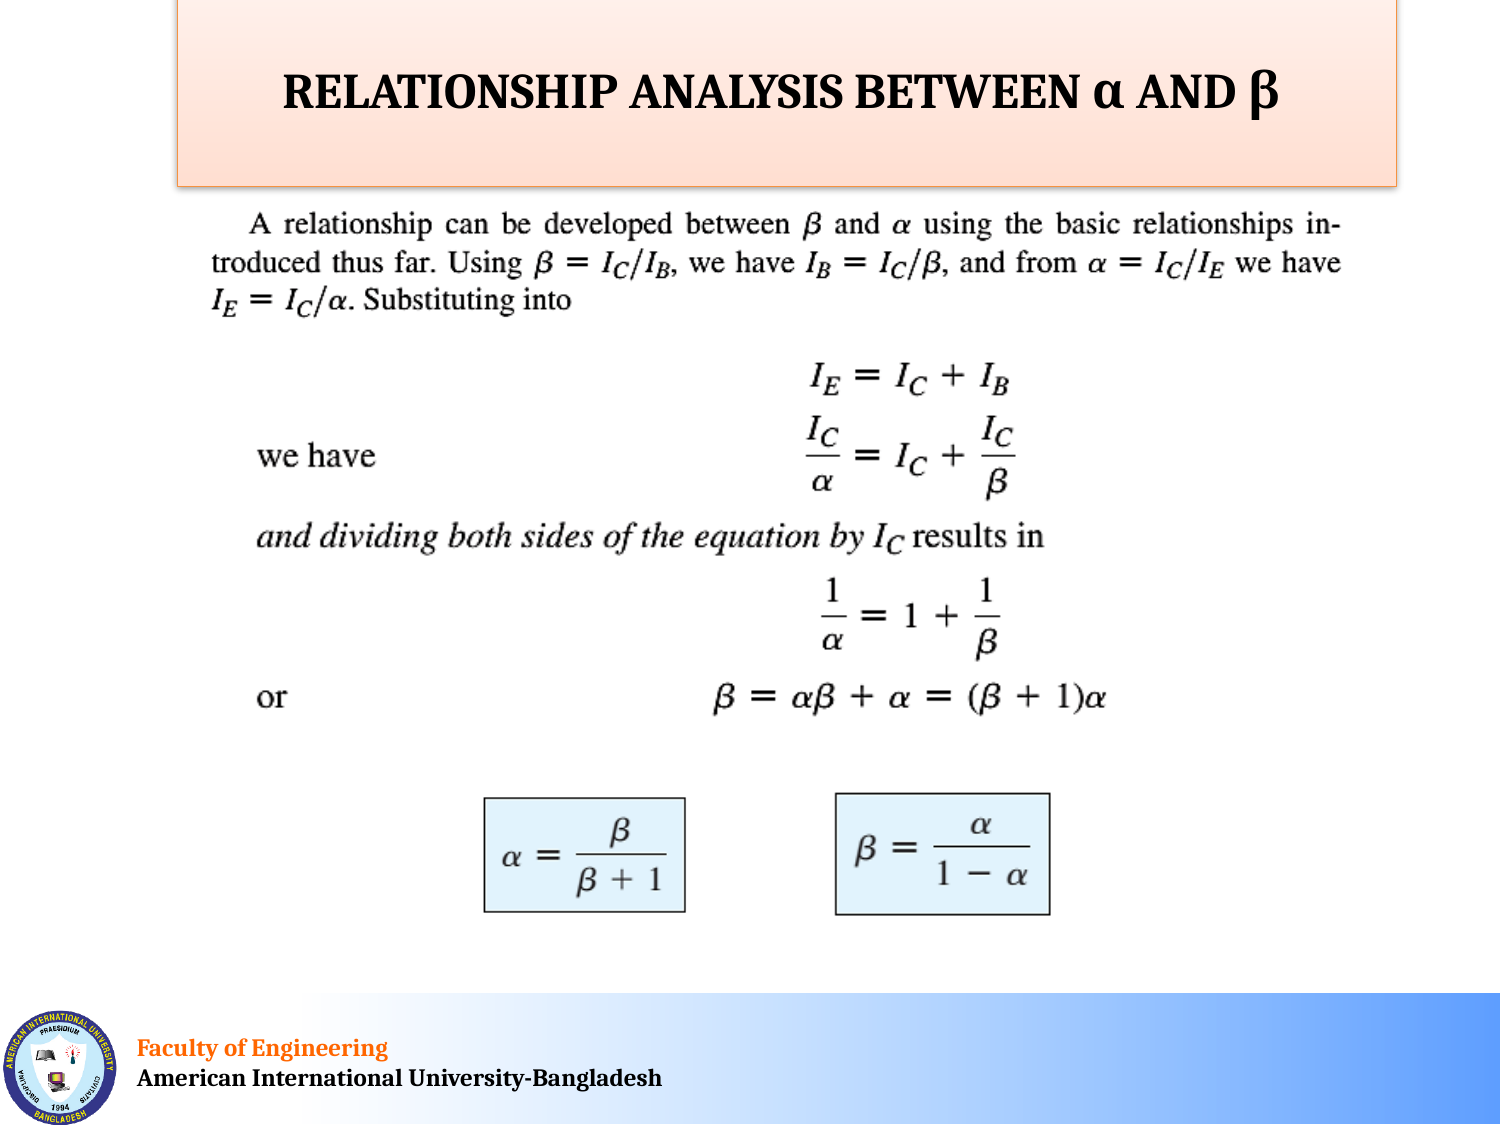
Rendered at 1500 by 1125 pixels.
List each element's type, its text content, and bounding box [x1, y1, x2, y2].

picture [831, 788, 1056, 921]
picture [196, 204, 1350, 326]
picture [0, 1007, 119, 1125]
title RELATIONSHIP ANALYSIS BETWEEN α AND β [177, 0, 1397, 187]
picture [248, 346, 1113, 726]
picture [475, 788, 695, 921]
